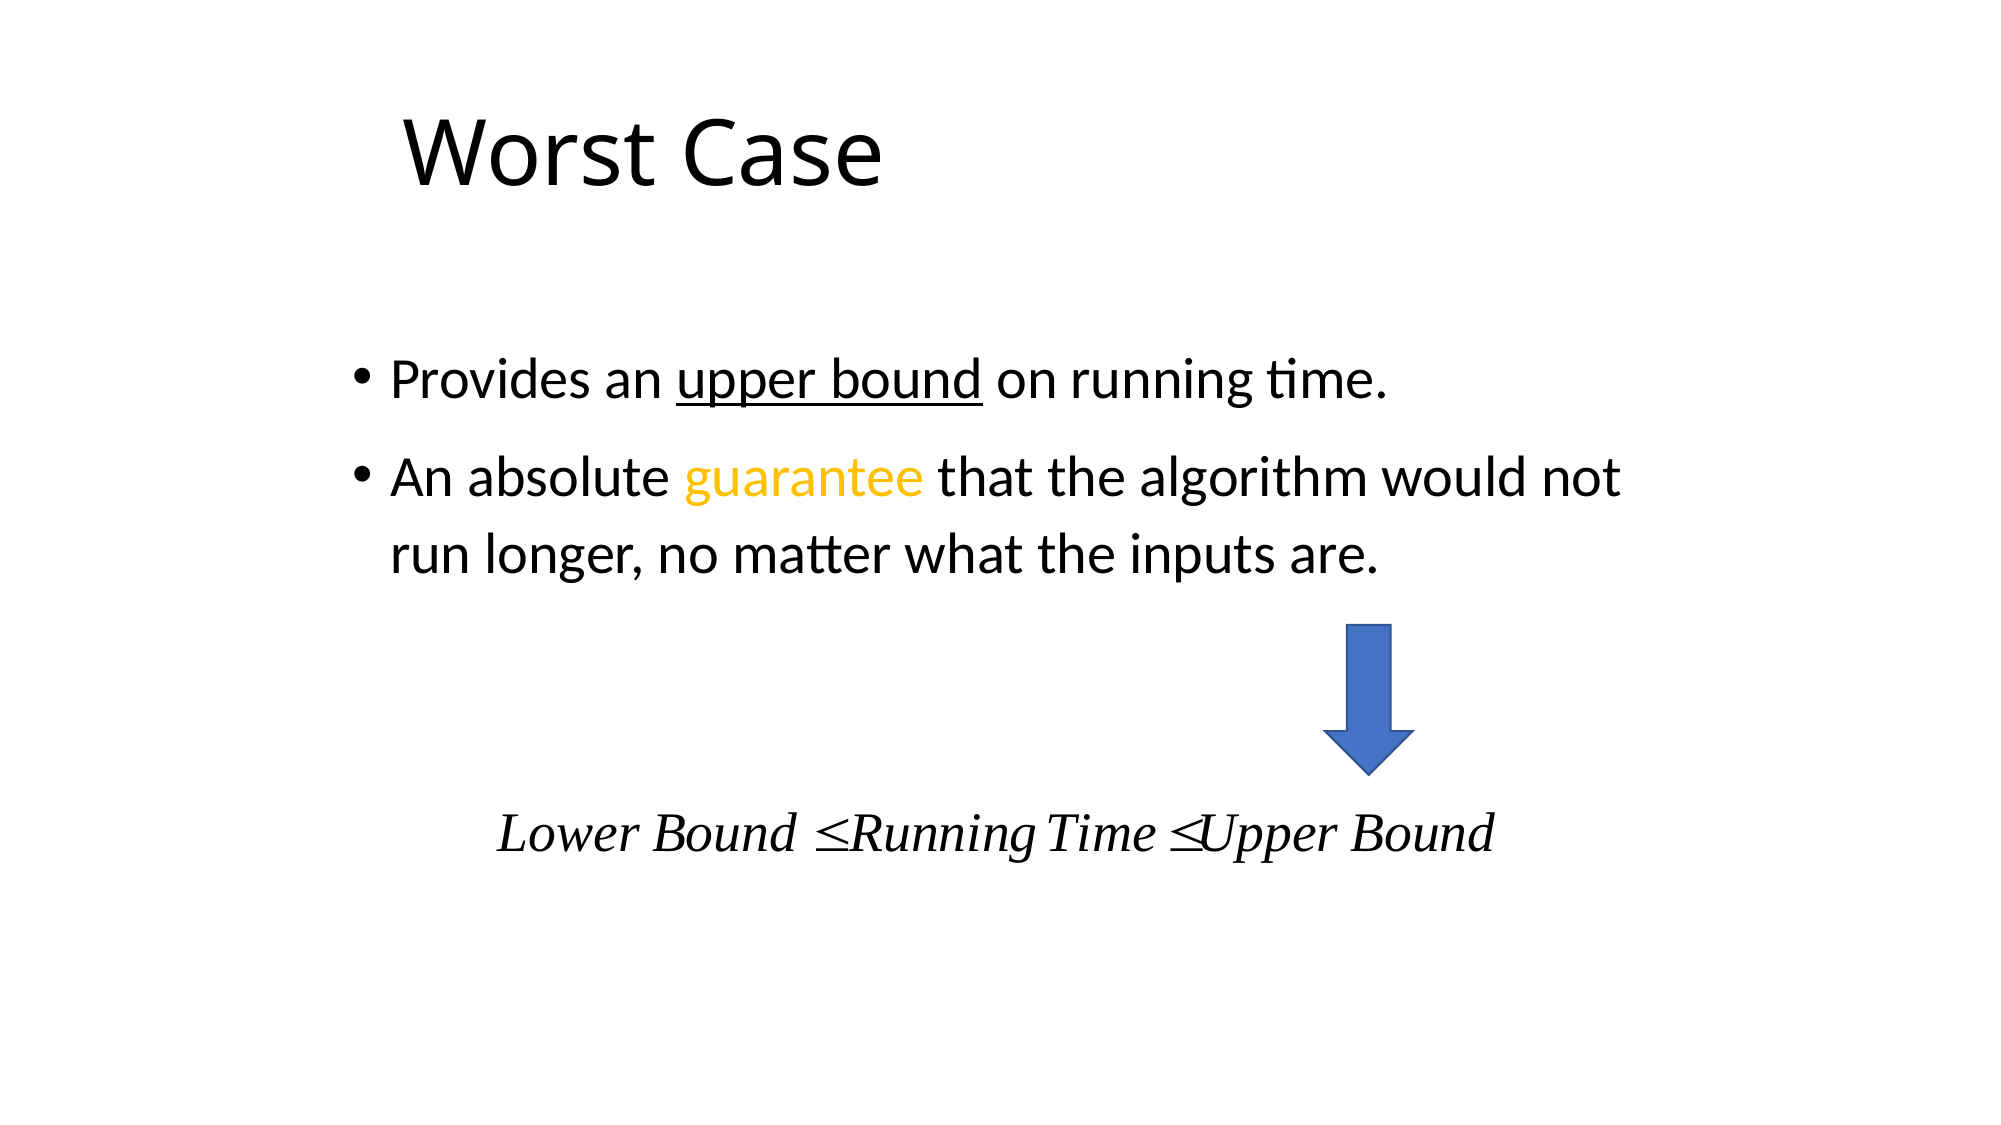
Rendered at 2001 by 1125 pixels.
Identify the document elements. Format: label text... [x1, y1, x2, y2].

list Provides an upper bound on running time. An absolute guarantee that the algorithm would not run longer, no matter what the inputs are. [337, 137, 1688, 1016]
title Worst Case [387, 62, 1663, 137]
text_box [487, 799, 1513, 875]
text_box [1322, 623, 1415, 777]
